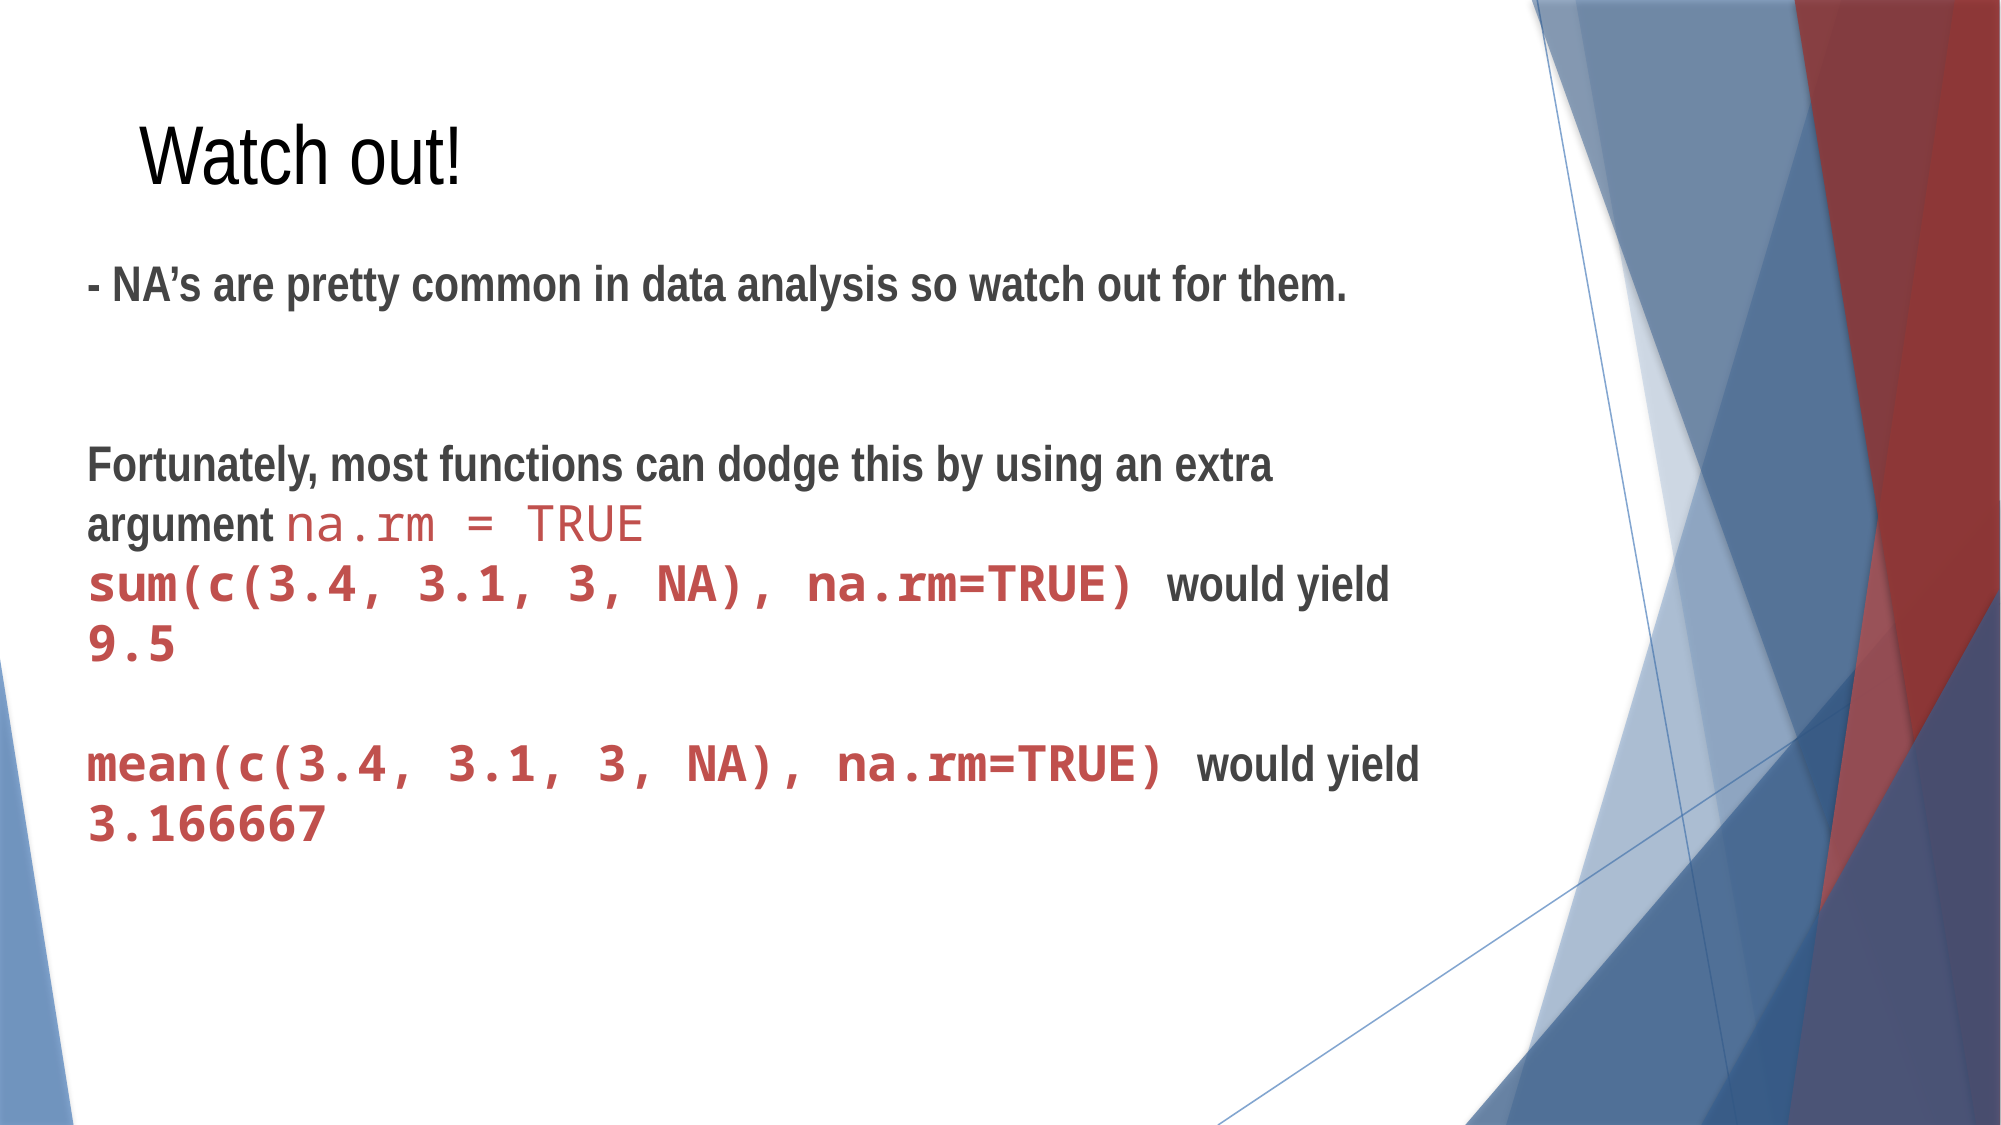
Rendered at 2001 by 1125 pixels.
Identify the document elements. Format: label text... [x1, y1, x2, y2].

text_box - NA’s are pretty common in data analysis so watch out for them. Fortunately, most functions can dodge this by using an extra argument na.rm = TRUE sum(c(3.4, 3.1, 3, NA), na.rm=TRUE) would yield 9.5 mean(c(3.4, 3.1, 3, NA), na.rm=TRUE) would yield 3.166667 [72, 243, 1462, 919]
text_box Watch out! [125, 94, 479, 209]
